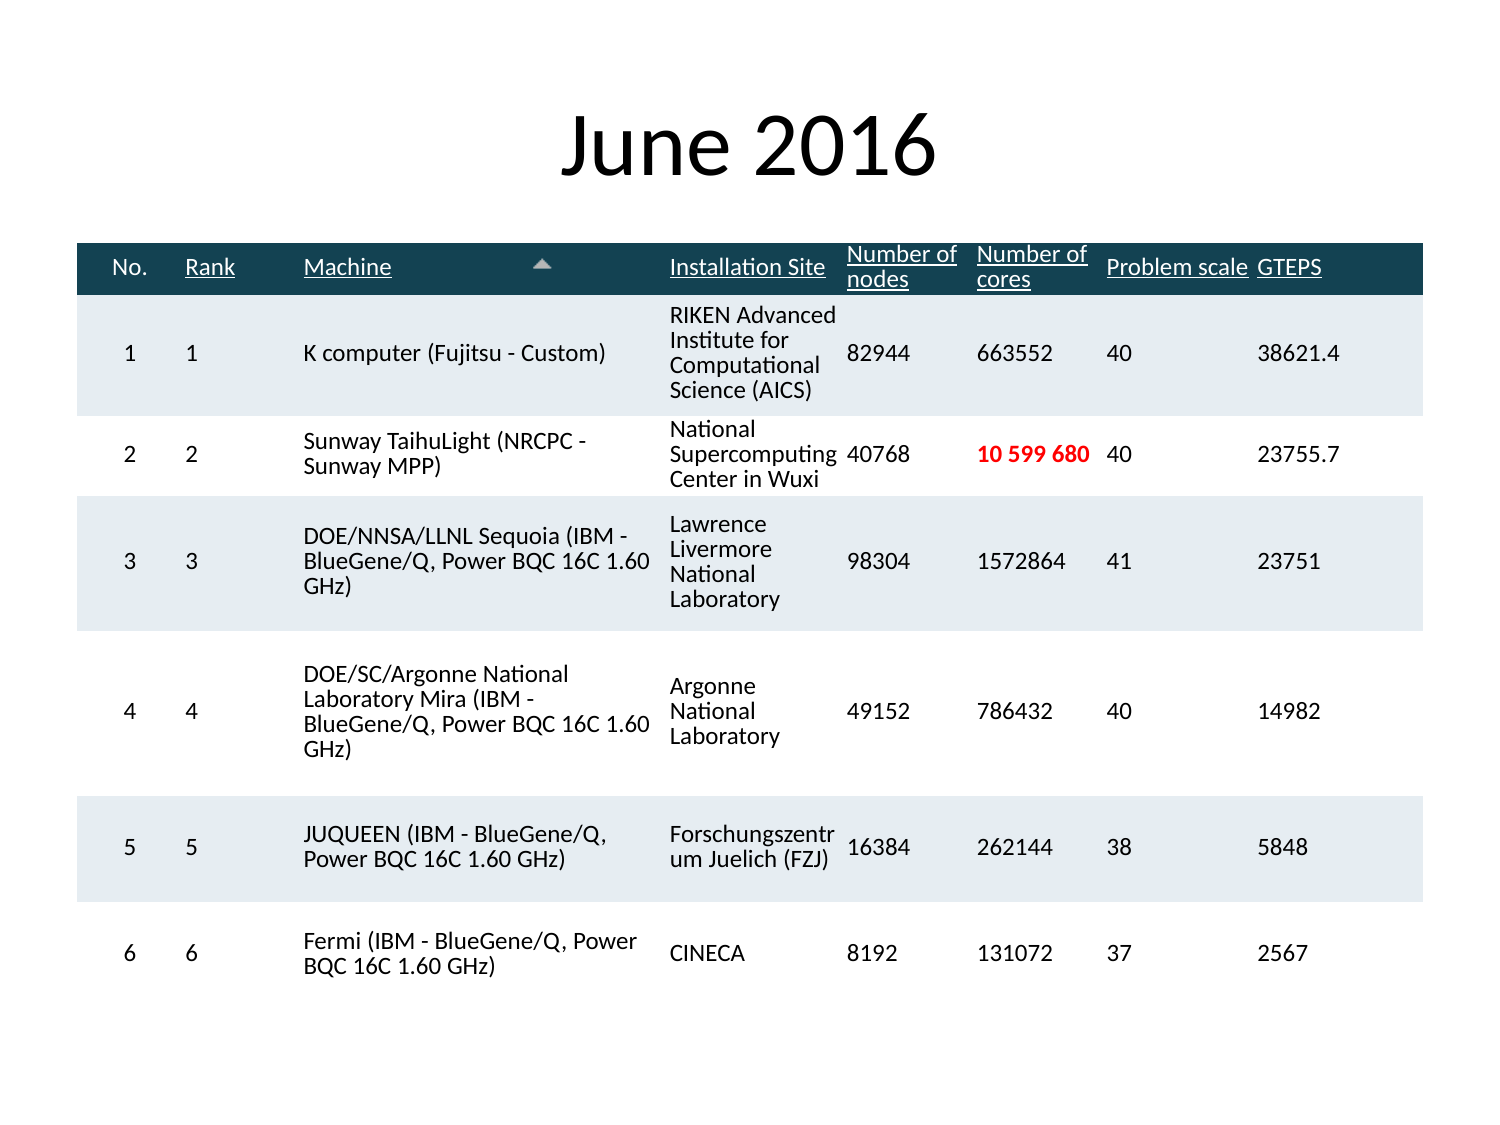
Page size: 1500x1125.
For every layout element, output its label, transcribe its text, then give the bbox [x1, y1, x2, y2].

table_header Number of nodes [844, 243, 974, 295]
table_header GTEPS [1255, 243, 1423, 295]
table_header Problem scale [1104, 243, 1255, 295]
table_cell 5 [183, 796, 301, 902]
table_cell 5 [77, 796, 183, 902]
table_cell 786432 [974, 631, 1104, 796]
picture [532, 251, 554, 273]
table_cell 40768 [844, 416, 974, 496]
table_cell 3 [183, 496, 301, 631]
table_cell 262144 [974, 796, 1104, 902]
table_cell 49152 [844, 631, 974, 796]
table_cell Lawrence Livermore National Laboratory [667, 496, 844, 631]
table_cell 131072 [974, 902, 1104, 1009]
table_cell 5848 [1255, 796, 1423, 902]
table_cell CINECA [667, 902, 844, 1009]
table_cell 38 [1104, 796, 1255, 902]
table_header No. [77, 243, 183, 295]
table_cell 8192 [844, 902, 974, 1009]
table_header Machine [301, 243, 667, 295]
table_cell 1 [77, 295, 183, 416]
table_cell 1 [183, 295, 301, 416]
table_cell National Supercomputing Center in Wuxi [667, 416, 844, 496]
table_cell 38621.4 [1255, 295, 1423, 416]
table_cell 4 [183, 631, 301, 796]
table_cell 1572864 [974, 496, 1104, 631]
table_cell 2 [183, 416, 301, 496]
table_cell K computer (Fujitsu - Custom) [301, 295, 667, 416]
table_cell Sunway TaihuLight (NRCPC - Sunway MPP) [301, 416, 667, 496]
table_header Installation Site [667, 243, 844, 295]
table_cell Argonne National Laboratory [667, 631, 844, 796]
table_cell 10 599 680 [974, 416, 1104, 496]
table_cell 41 [1104, 496, 1255, 631]
table_header Number of cores [974, 243, 1104, 295]
table_cell 663552 [974, 295, 1104, 416]
table_cell 4 [77, 631, 183, 796]
table_cell DOE/SC/Argonne National Laboratory Mira (IBM - BlueGene/Q, Power BQC 16C 1.60 GHz) [301, 631, 667, 796]
table_cell 6 [77, 902, 183, 1009]
table_cell 2 [77, 416, 183, 496]
table_cell Forschungszentrum Juelich (FZJ) [667, 796, 844, 902]
table_cell 16384 [844, 796, 974, 902]
table_cell Fermi (IBM - BlueGene/Q, Power BQC 16C 1.60 GHz) [301, 902, 667, 1009]
table_cell 2567 [1255, 902, 1423, 1009]
table_cell JUQUEEN (IBM - BlueGene/Q, Power BQC 16C 1.60 GHz) [301, 796, 667, 902]
table_cell 98304 [844, 496, 974, 631]
table_cell 82944 [844, 295, 974, 416]
title June 2016 [75, 45, 1425, 233]
table_cell 3 [77, 496, 183, 631]
table_cell DOE/NNSA/LLNL Sequoia (IBM - BlueGene/Q, Power BQC 16C 1.60 GHz) [301, 496, 667, 631]
table_cell 6 [183, 902, 301, 1009]
table_cell 23751 [1255, 496, 1423, 631]
table_cell 40 [1104, 631, 1255, 796]
table_cell 37 [1104, 902, 1255, 1009]
table_cell 40 [1104, 416, 1255, 496]
table_cell 40 [1104, 295, 1255, 416]
table_cell RIKEN Advanced Institute for Computational Science (AICS) [667, 295, 844, 416]
table_header Rank [183, 243, 301, 295]
table_cell 14982 [1255, 631, 1423, 796]
table_cell 23755.7 [1255, 416, 1423, 496]
